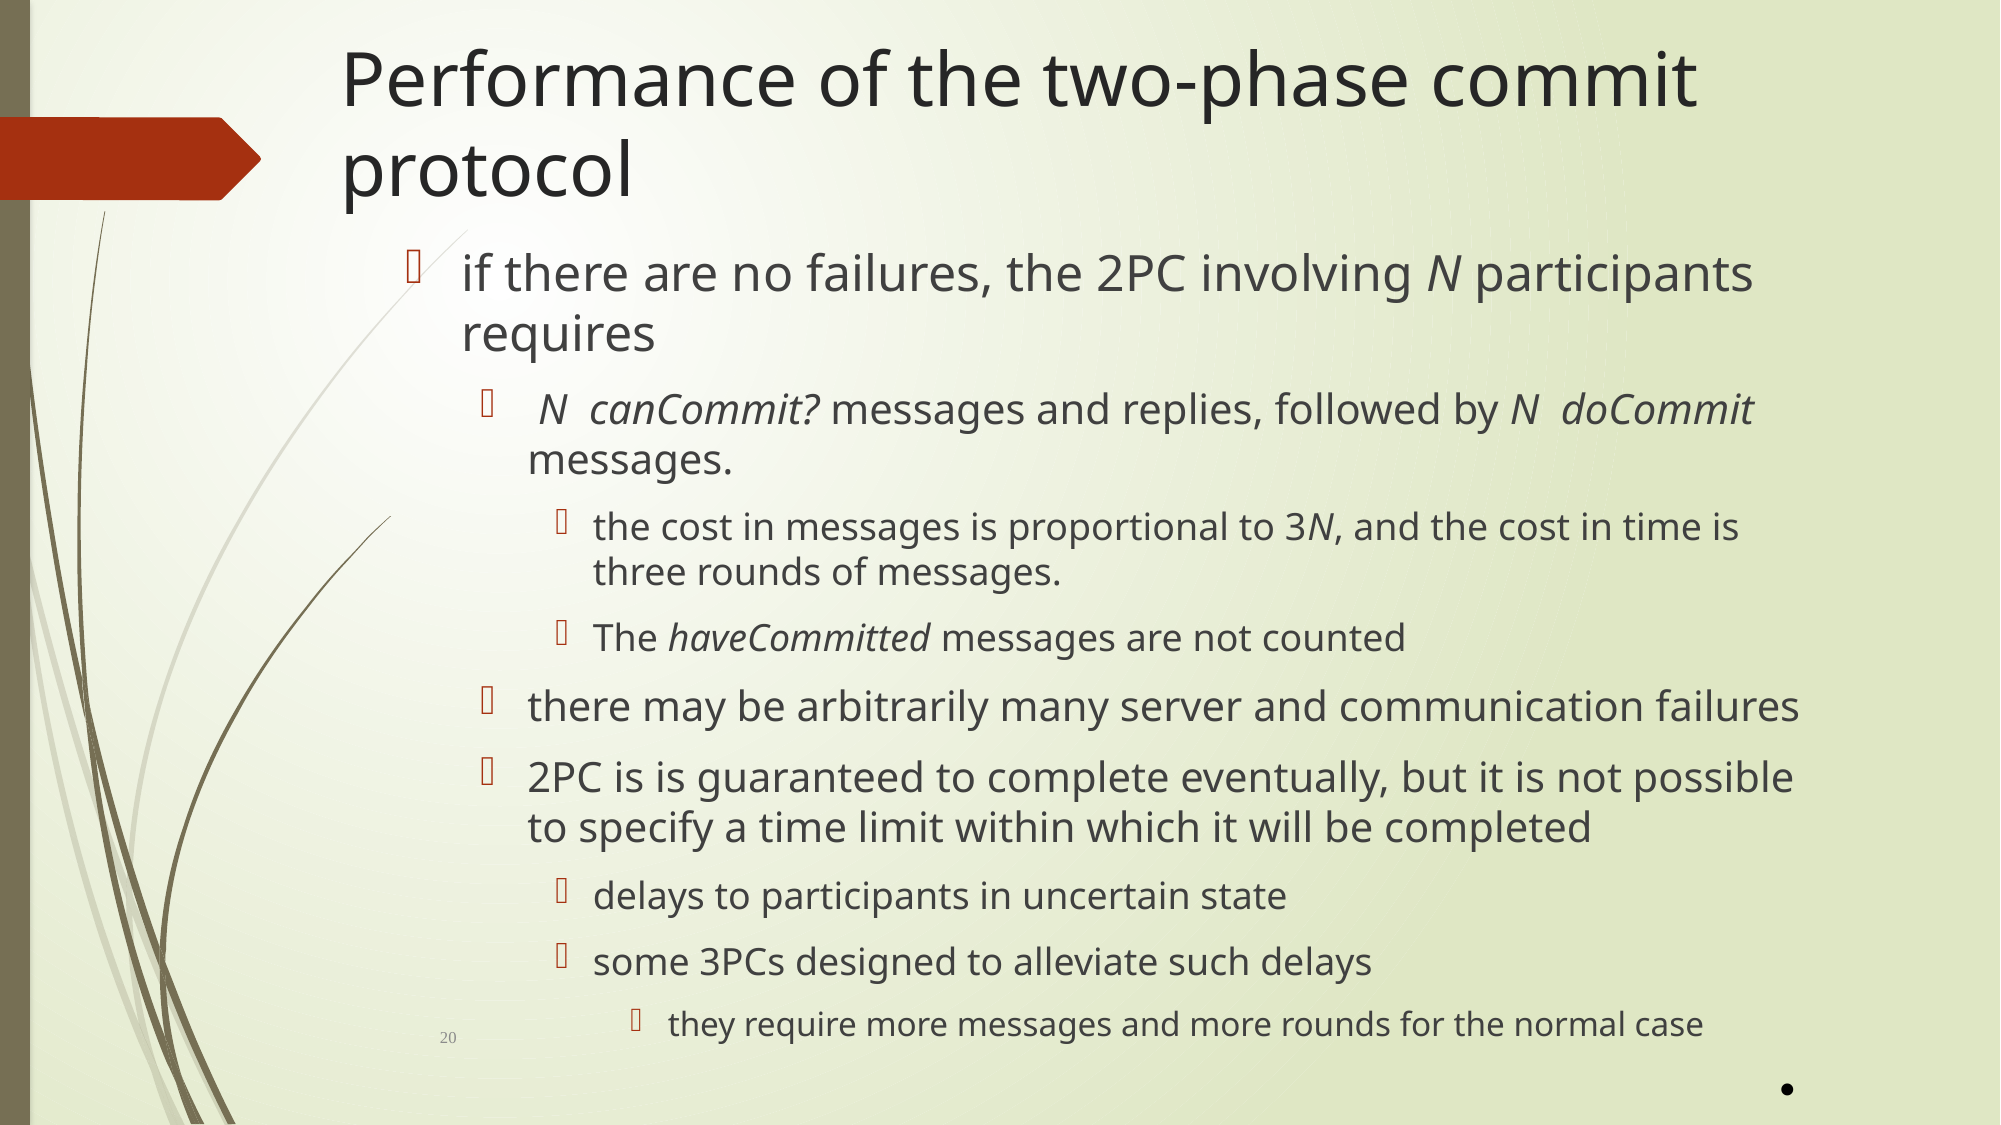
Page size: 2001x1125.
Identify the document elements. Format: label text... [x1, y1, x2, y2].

text_box • [1763, 1049, 1811, 1124]
footer 20 [424, 1006, 1675, 1067]
list if there are no failures, the 2PC involving N participants requires N canCommit? messages and replies, followed by N doCommit messages. the cost in messages is proportional to 3N, and the cost in time is three rounds of messages. The haveCommitted messages are not counted there may be arbitrarily many server and communication failures 2PC is is guaranteed to complete eventually, but it is not possible to specify a time limit within which it will be completed delays to participants in uncertain state some 3PCs designed to alleviate such delays they require more messages and more rounds for the normal case [390, 234, 1853, 854]
title Performance of the two-phase commit protocol [325, 23, 1788, 235]
